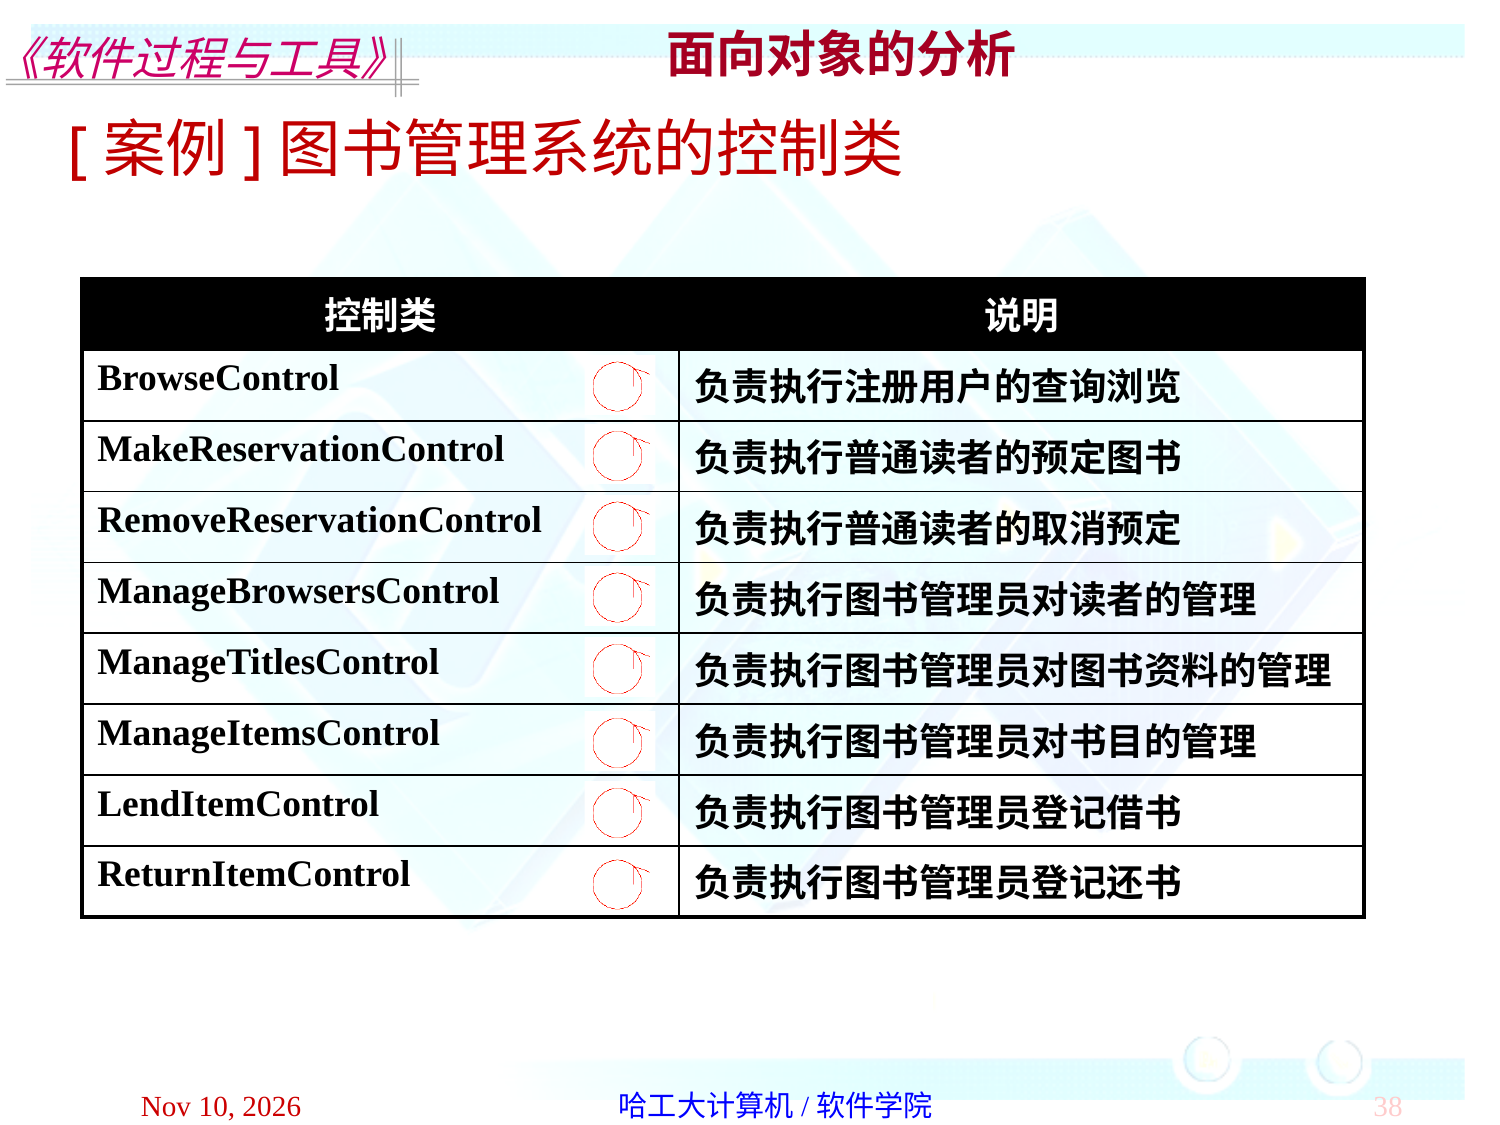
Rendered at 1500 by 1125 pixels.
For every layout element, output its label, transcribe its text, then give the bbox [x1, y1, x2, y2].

table_cell 负责执行图书管理员对书目的管理 [680, 705, 1362, 774]
table_header 控制类 [84, 281, 678, 349]
table_cell ManageBrowsersControl [84, 563, 678, 632]
table_cell ManageTitlesControl [84, 634, 678, 703]
table_cell LendItemControl [84, 776, 678, 845]
table_cell RemoveReservationControl [84, 492, 678, 562]
picture [584, 495, 656, 555]
table_cell 负责执行图书管理员登记借书 [680, 776, 1362, 845]
picture [584, 637, 656, 697]
table_cell 负责执行注册用户的查询浏览 [680, 351, 1362, 420]
table_cell BrowseControl [84, 351, 678, 420]
table_cell 负责执行普通读者的取消预定 [680, 492, 1362, 562]
text_box [案例]图书管理系统的控制类 [53, 101, 1447, 209]
table_cell ReturnItemControl [84, 847, 678, 915]
table_cell 负责执行普通读者的预定图书 [680, 422, 1362, 491]
table_cell MakeReservationControl [84, 422, 678, 491]
picture [584, 852, 656, 912]
table_cell ManageItemsControl [84, 705, 678, 774]
table_cell 负责执行图书管理员对图书资料的管理 [680, 634, 1362, 703]
picture [584, 355, 656, 415]
picture [584, 711, 656, 771]
table_cell 负责执行图书管理员登记还书 [680, 847, 1362, 915]
text_box 面向对象的分析 [389, 15, 1294, 90]
table_cell 负责执行图书管理员对读者的管理 [680, 563, 1362, 632]
picture [584, 781, 656, 841]
table_header 说明 [680, 281, 1362, 349]
picture [584, 424, 656, 484]
picture [584, 566, 656, 626]
